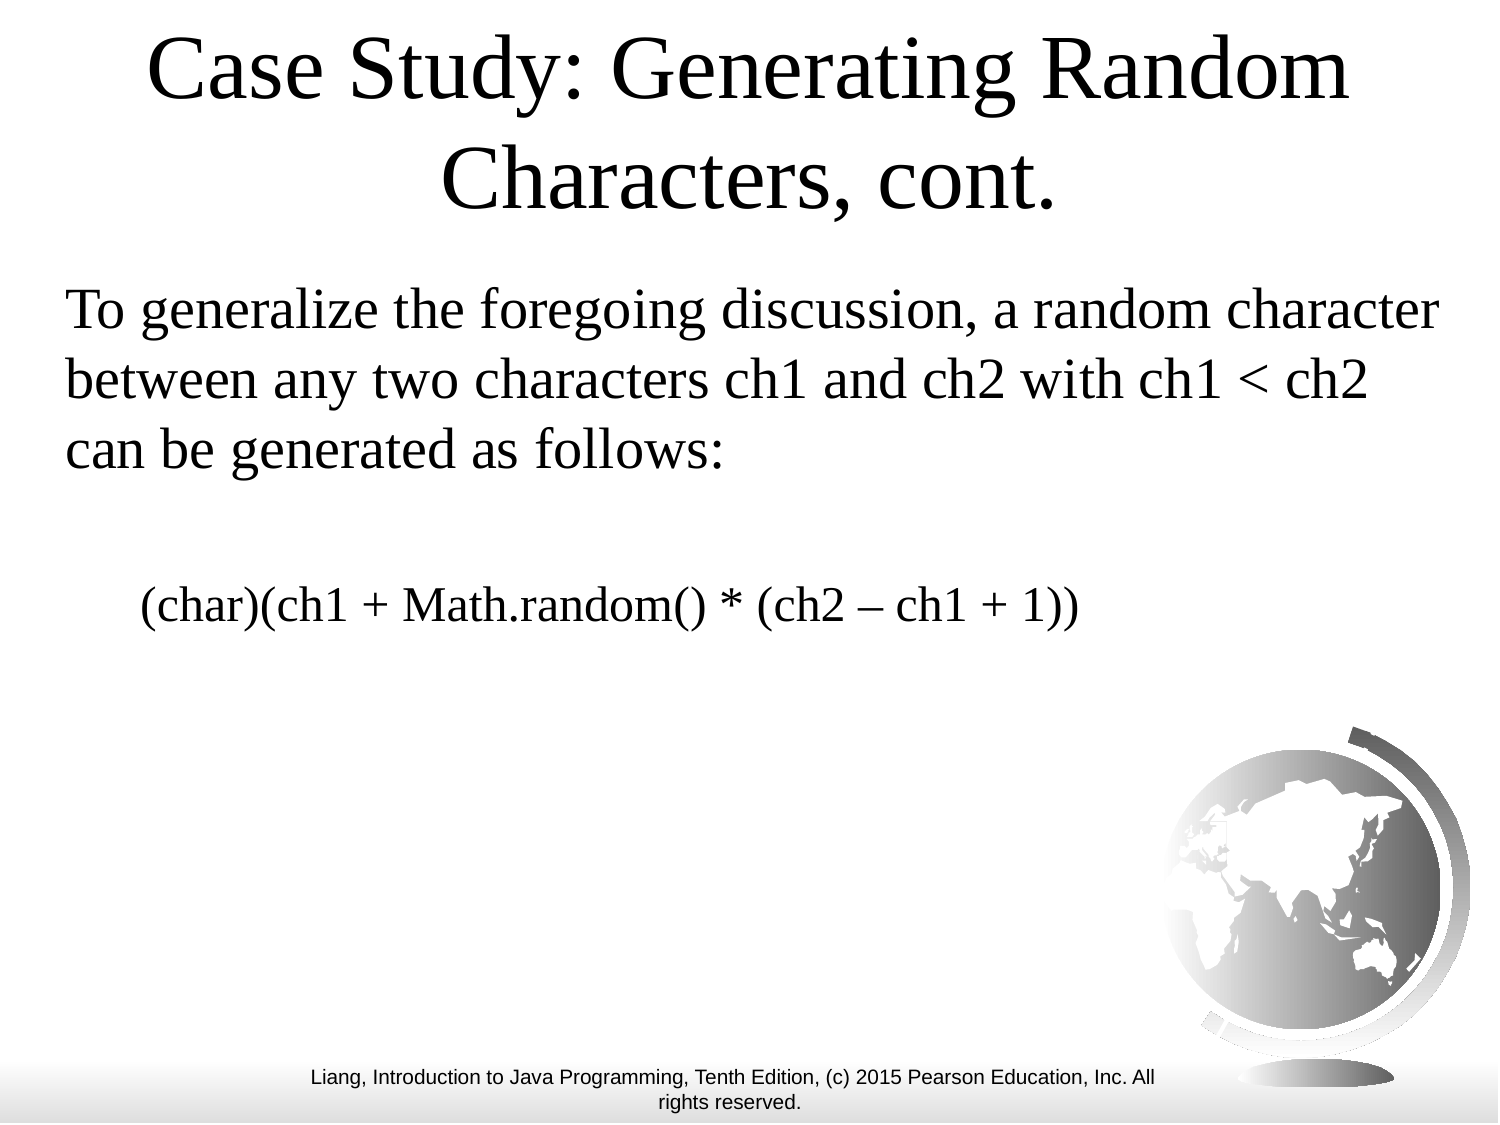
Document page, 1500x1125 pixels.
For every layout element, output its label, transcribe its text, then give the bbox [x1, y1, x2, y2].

title Case Study: Generating Random Characters, cont. [112, 0, 1388, 235]
slide_number [1074, 1049, 1388, 1125]
list To generalize the foregoing discussion, a random character between any two characters ch1 and ch2 with ch1 < ch2 can be generated as follows: (char)(ch1 + Math.random() * (ch2 – ch1 + 1)) [50, 262, 1463, 1038]
